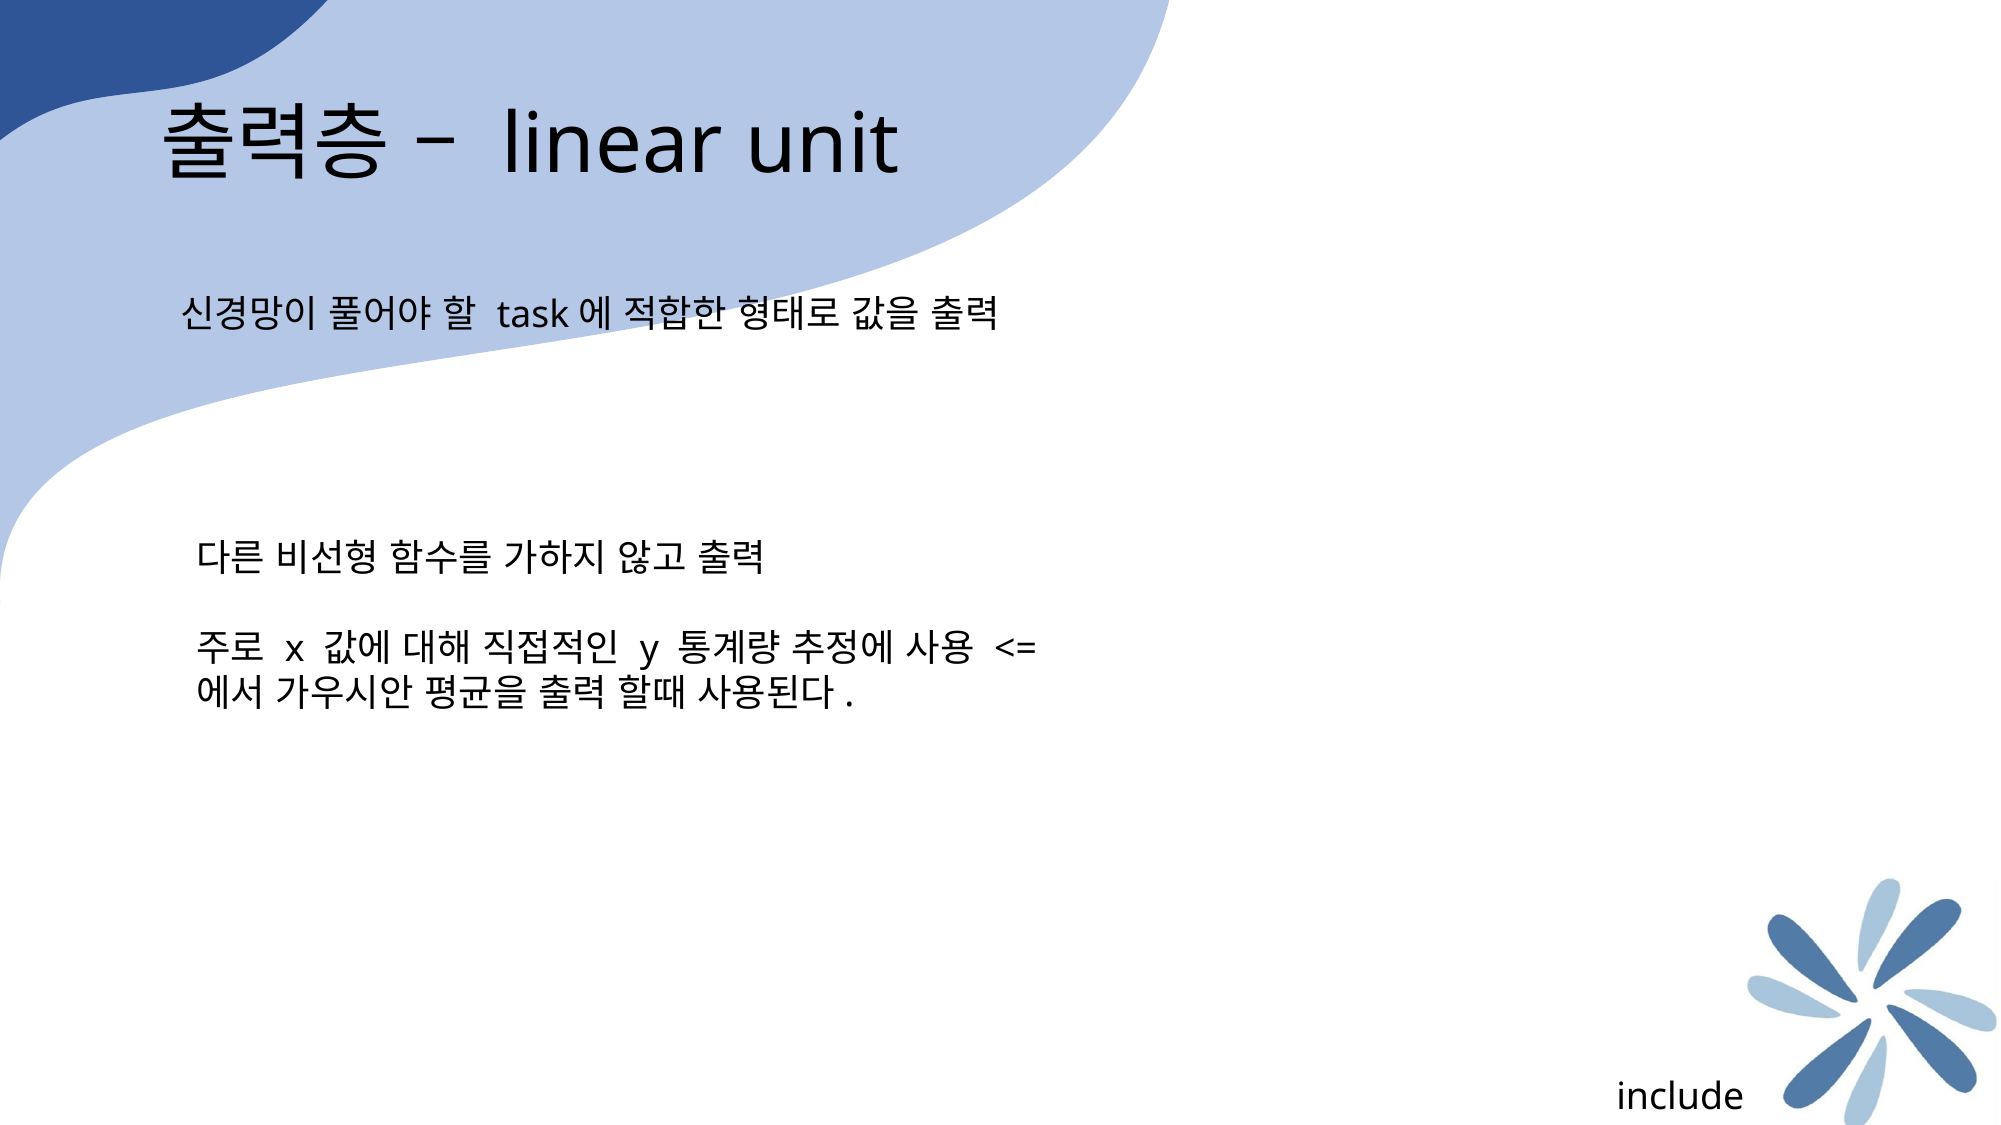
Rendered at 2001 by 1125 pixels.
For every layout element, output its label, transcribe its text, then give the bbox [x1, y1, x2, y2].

text_box 신경망이 풀어야 할 task에 적합한 형태로 값을 출력 [165, 282, 1238, 342]
picture [1747, 877, 1997, 1125]
text_box 다른 비선형 함수를 가하지 않고 출력 주로 x 값에 대해 직접적인 y 통계량 추정에 사용 <= 에서 가우시안 평균을 출력 할때 사용된다. [181, 526, 1469, 722]
list 출력층 – linear unit [145, 93, 1846, 244]
